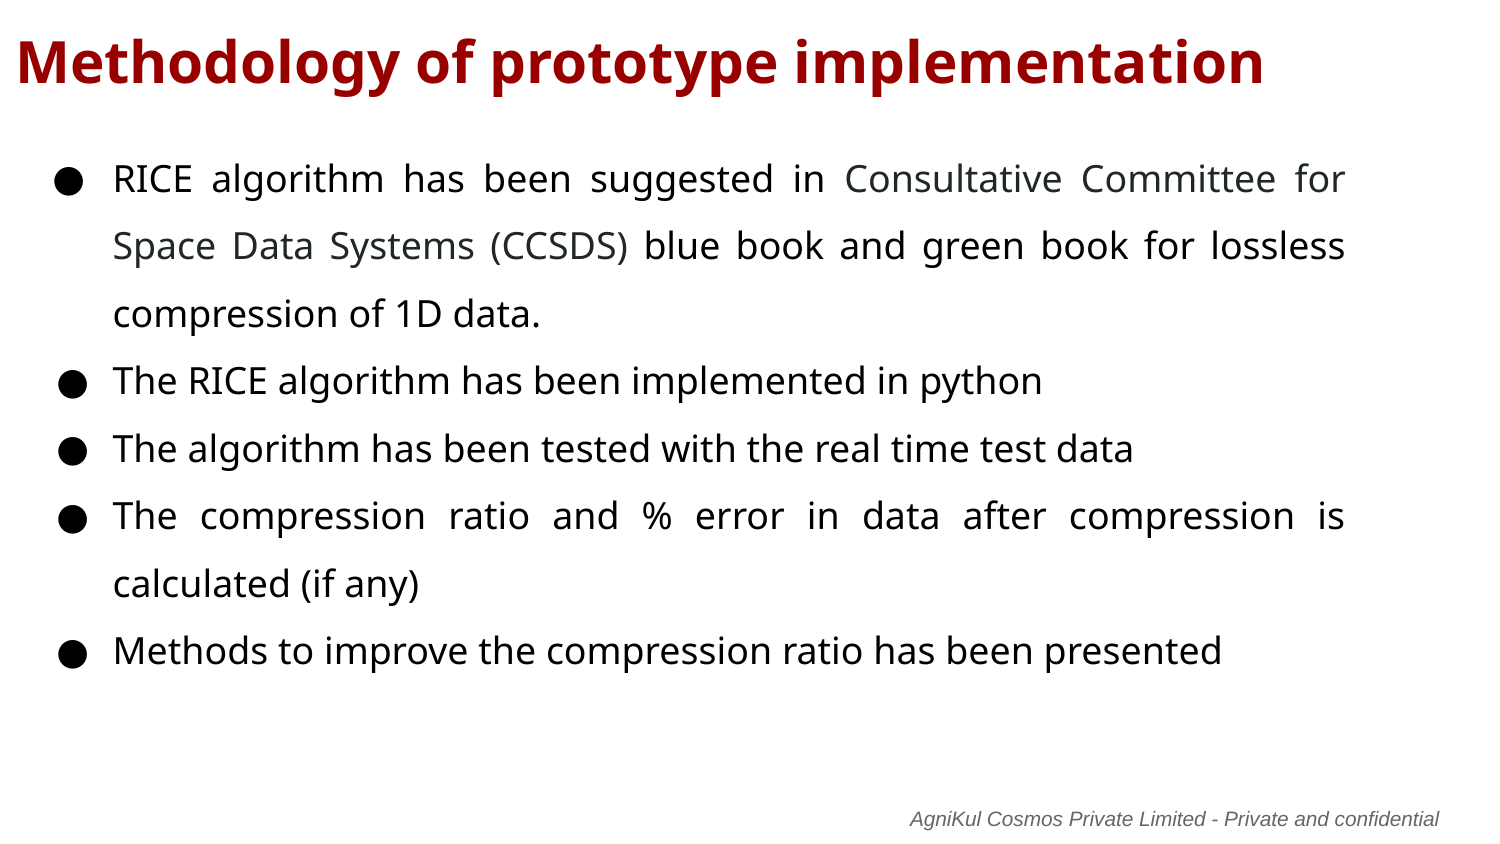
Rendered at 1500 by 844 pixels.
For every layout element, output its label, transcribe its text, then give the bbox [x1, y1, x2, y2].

text_box RICE algorithm has been suggested in Consultative Committee for Space Data Systems (CCSDS) blue book and green book for lossless compression of 1D data. The RICE algorithm has been implemented in python The algorithm has been tested with the real time test data The compression ratio and % error in data after compression is calculated (if any) Methods to improve the compression ratio has been presented [22, 117, 1362, 811]
title Methodology of prototype implementation [0, 10, 1398, 105]
